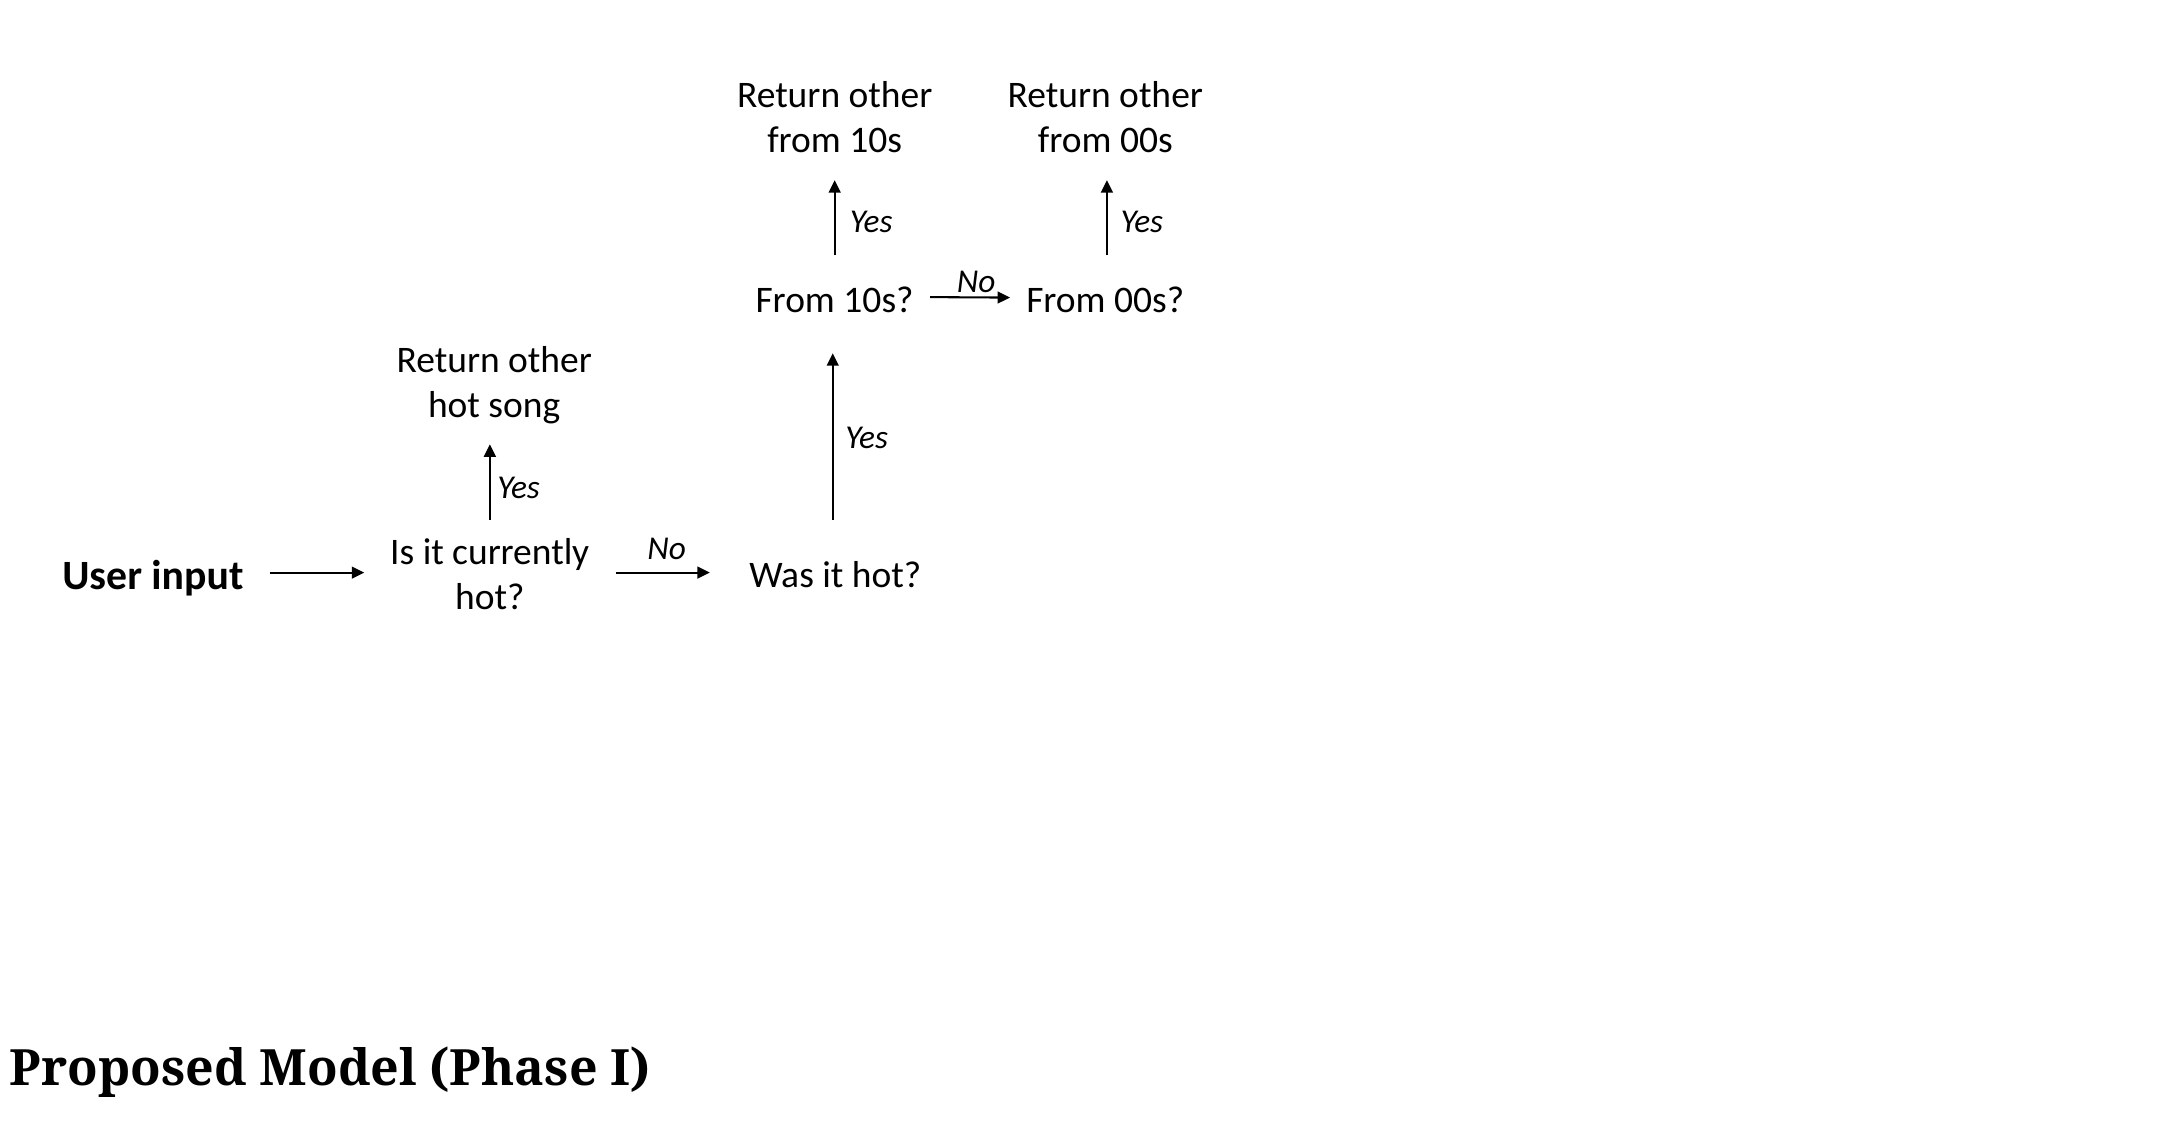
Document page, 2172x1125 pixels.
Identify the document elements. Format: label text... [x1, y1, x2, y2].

text_box Proposed Model (Phase I) [0, 1028, 666, 1104]
text_box User input [40, 541, 265, 604]
text_box From 10s? [714, 267, 955, 327]
text_box Return other hot song [374, 327, 615, 433]
text_box Is it currently hot? [369, 519, 611, 625]
text_box From 00s? [985, 267, 1226, 327]
text_box Was it hot? [715, 542, 956, 602]
text_box Return other from 00s [985, 62, 1226, 168]
text_box Yes [835, 191, 908, 247]
text_box Yes [833, 408, 904, 463]
text_box Yes [1107, 191, 1179, 247]
text_box Return other from 10s [714, 62, 955, 168]
text_box No [942, 251, 1011, 306]
text_box Yes [490, 457, 555, 513]
text_box Yes [482, 457, 489, 513]
text_box No [632, 518, 701, 572]
